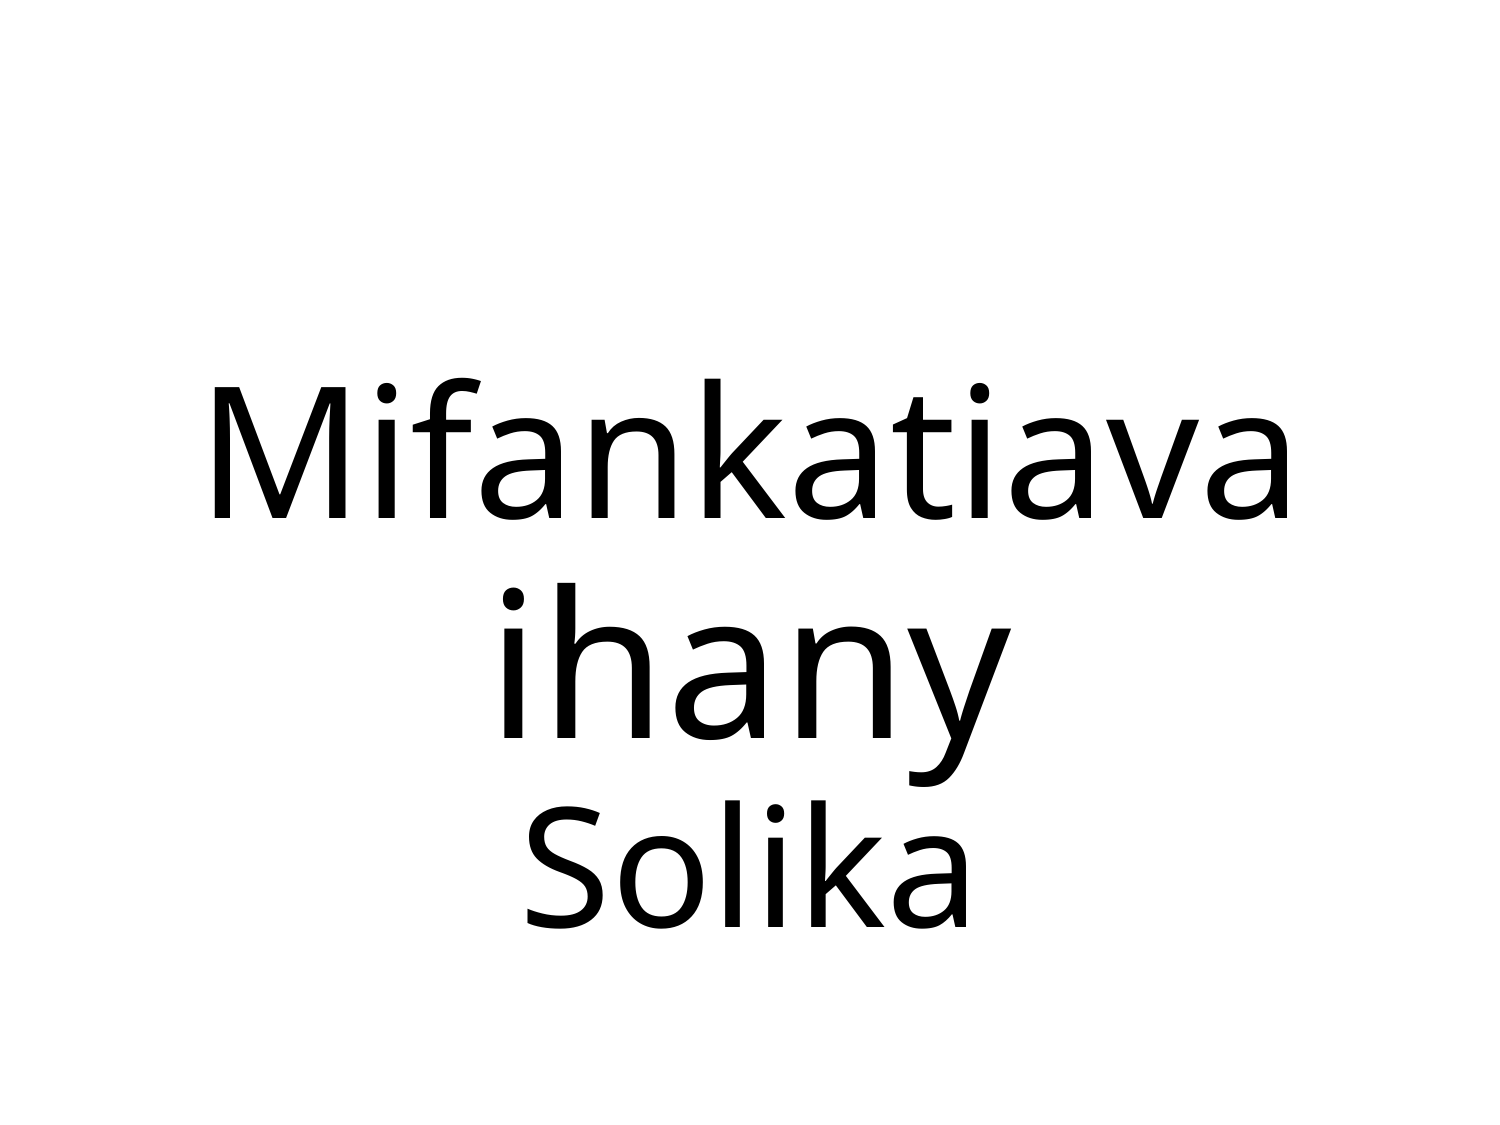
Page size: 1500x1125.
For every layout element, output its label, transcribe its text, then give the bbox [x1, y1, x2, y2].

title Mifankatiava ihany Solika [0, 0, 1500, 1125]
